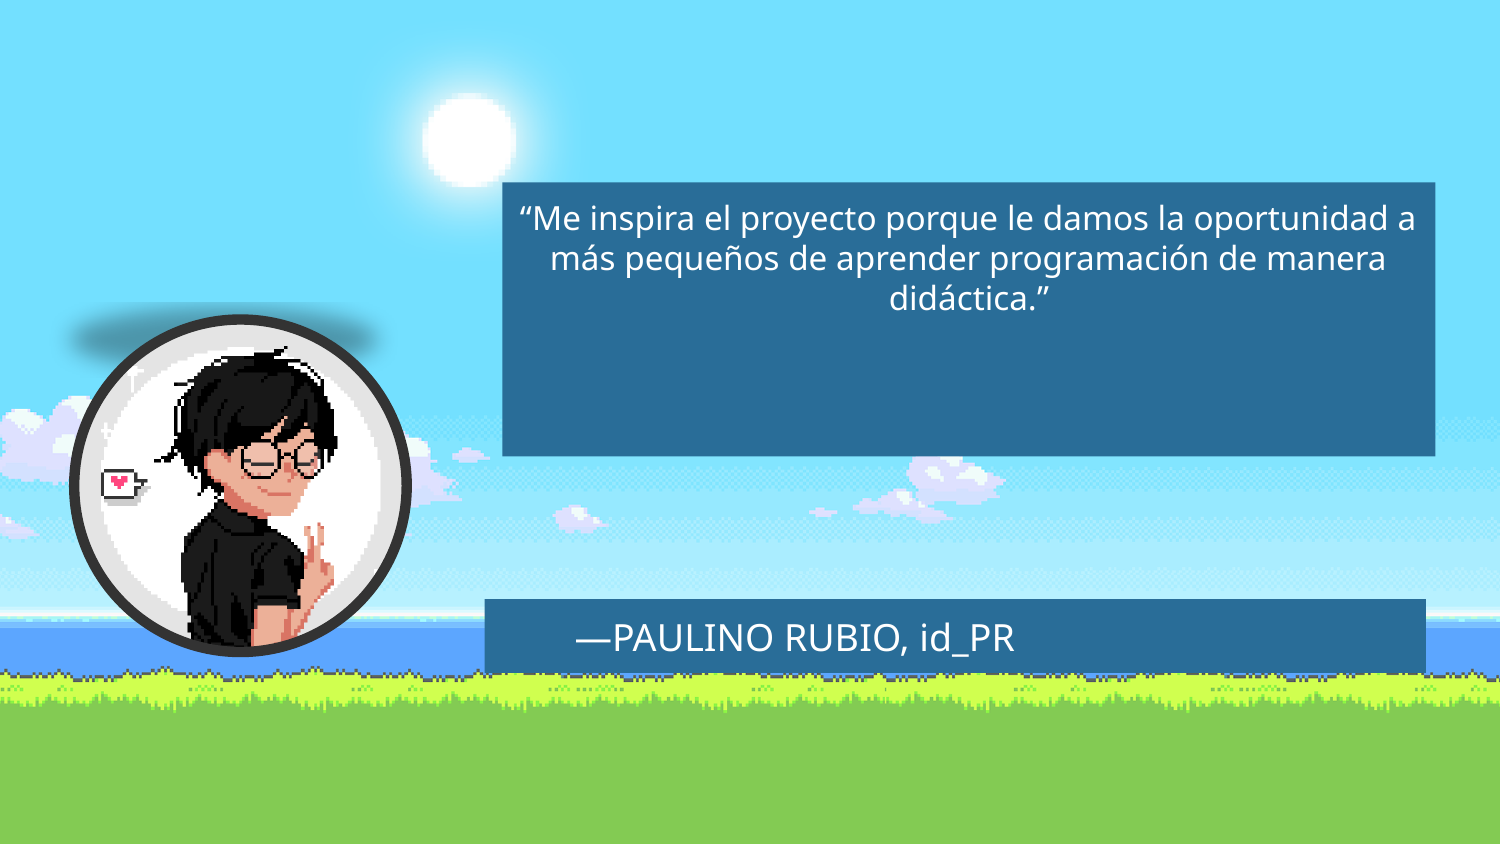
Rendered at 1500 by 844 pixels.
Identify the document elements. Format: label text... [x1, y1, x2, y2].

picture [0, 0, 1500, 844]
subtitle “Me inspira el proyecto porque le damos la oportunidad a más pequeños de aprender programación de manera didáctica.” [502, 182, 1436, 457]
title —PAULINO RUBIO, id_PR [484, 599, 1426, 673]
